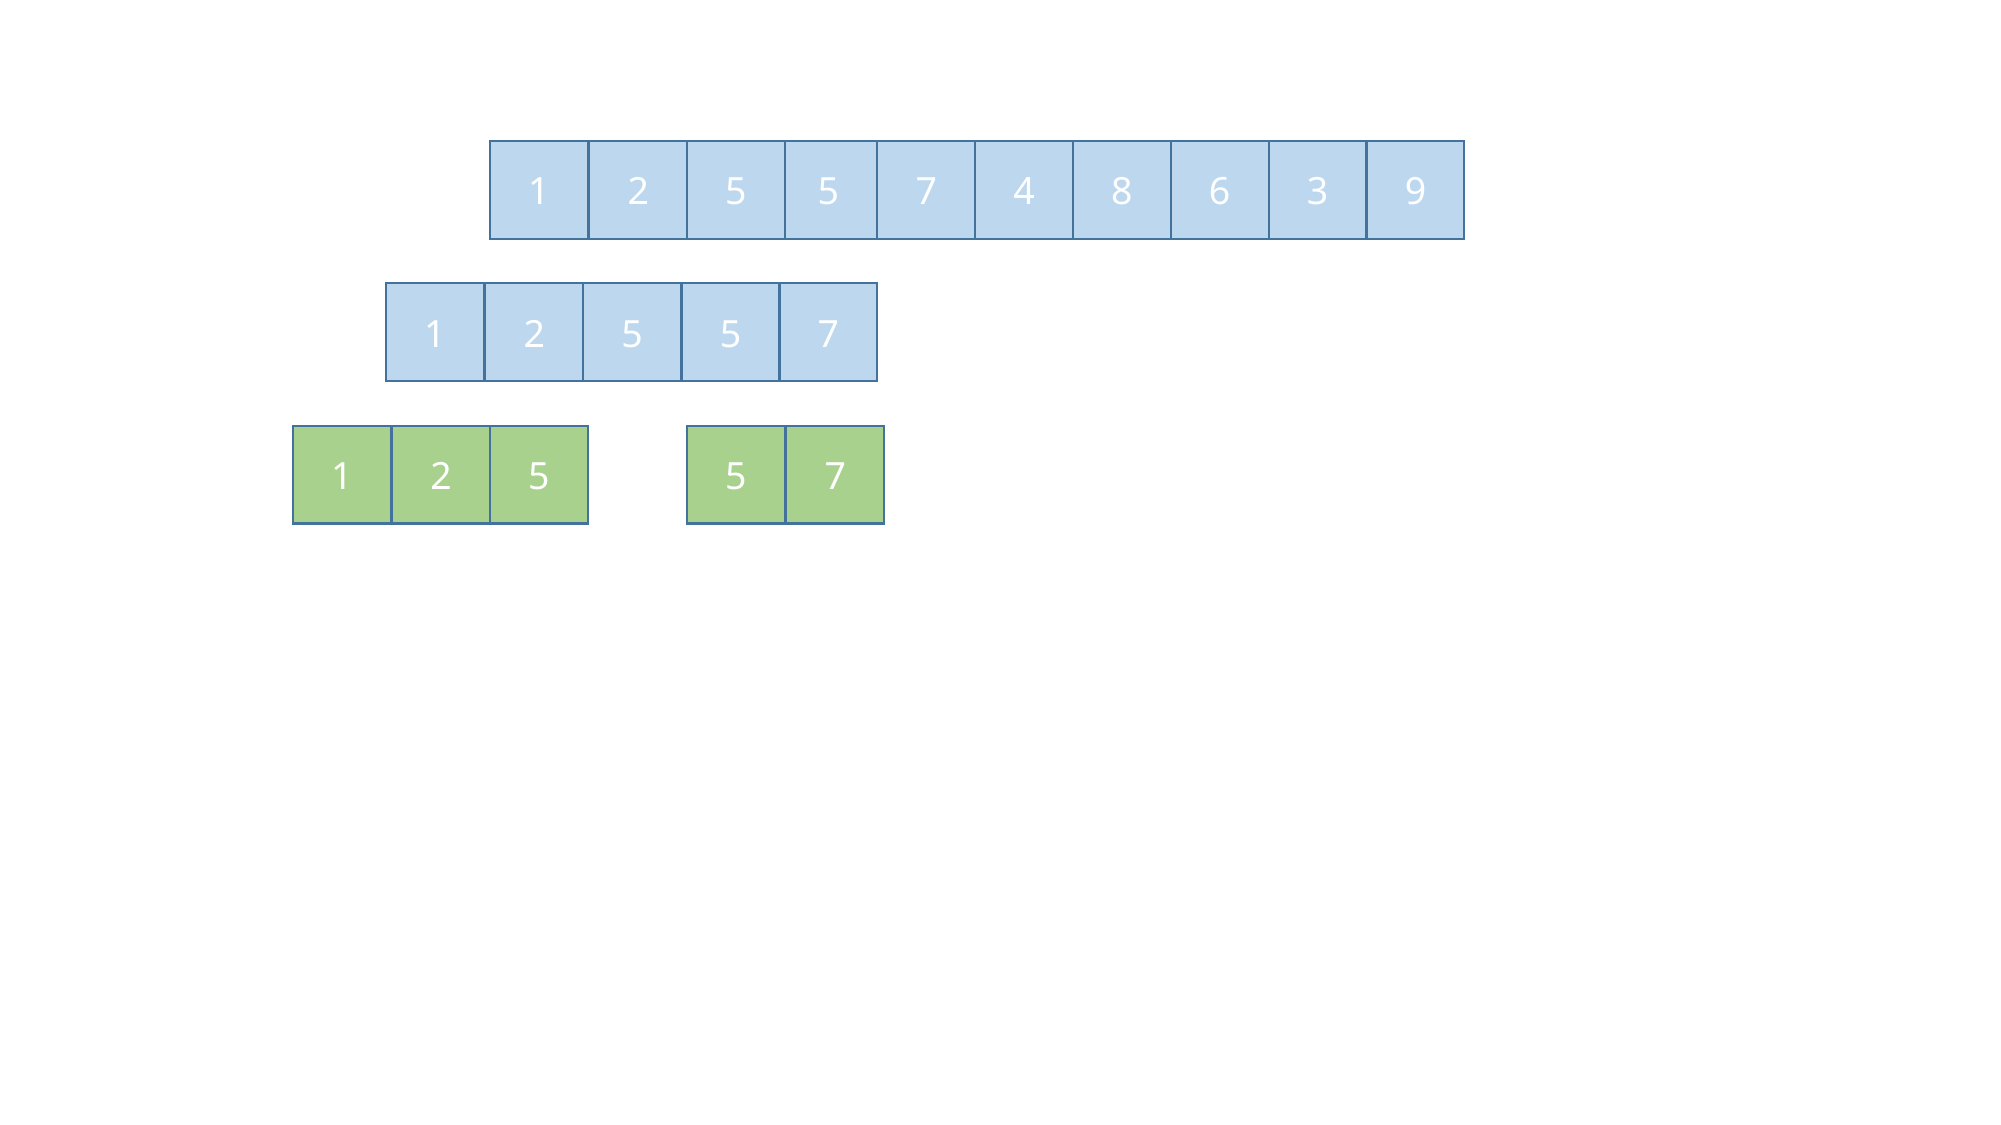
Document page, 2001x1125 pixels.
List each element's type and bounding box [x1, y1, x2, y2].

text_box [385, 282, 878, 382]
text_box [489, 140, 1465, 240]
text_box [686, 425, 885, 525]
text_box [292, 425, 589, 525]
